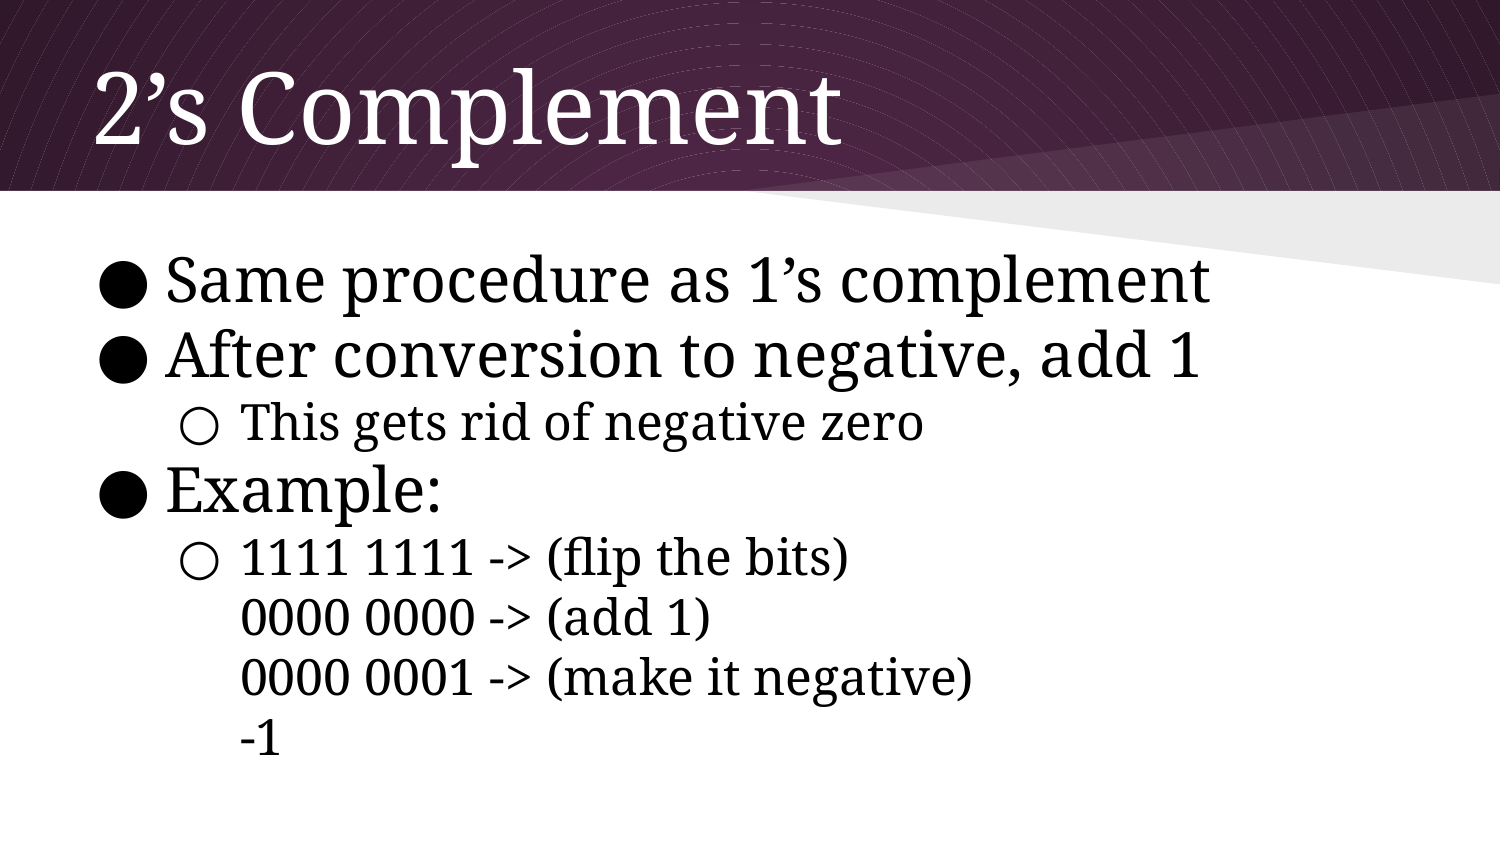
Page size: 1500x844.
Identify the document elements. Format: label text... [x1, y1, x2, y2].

list Same procedure as 1’s complement After conversion to negative, add 1 This gets rid of negative zero Example: 1111 1111 -> (flip the bits) 0000 0000 -> (add 1) 0000 0001 -> (make it negative) -1 [75, 196, 1425, 808]
title 2’s Complement [75, 33, 1425, 175]
